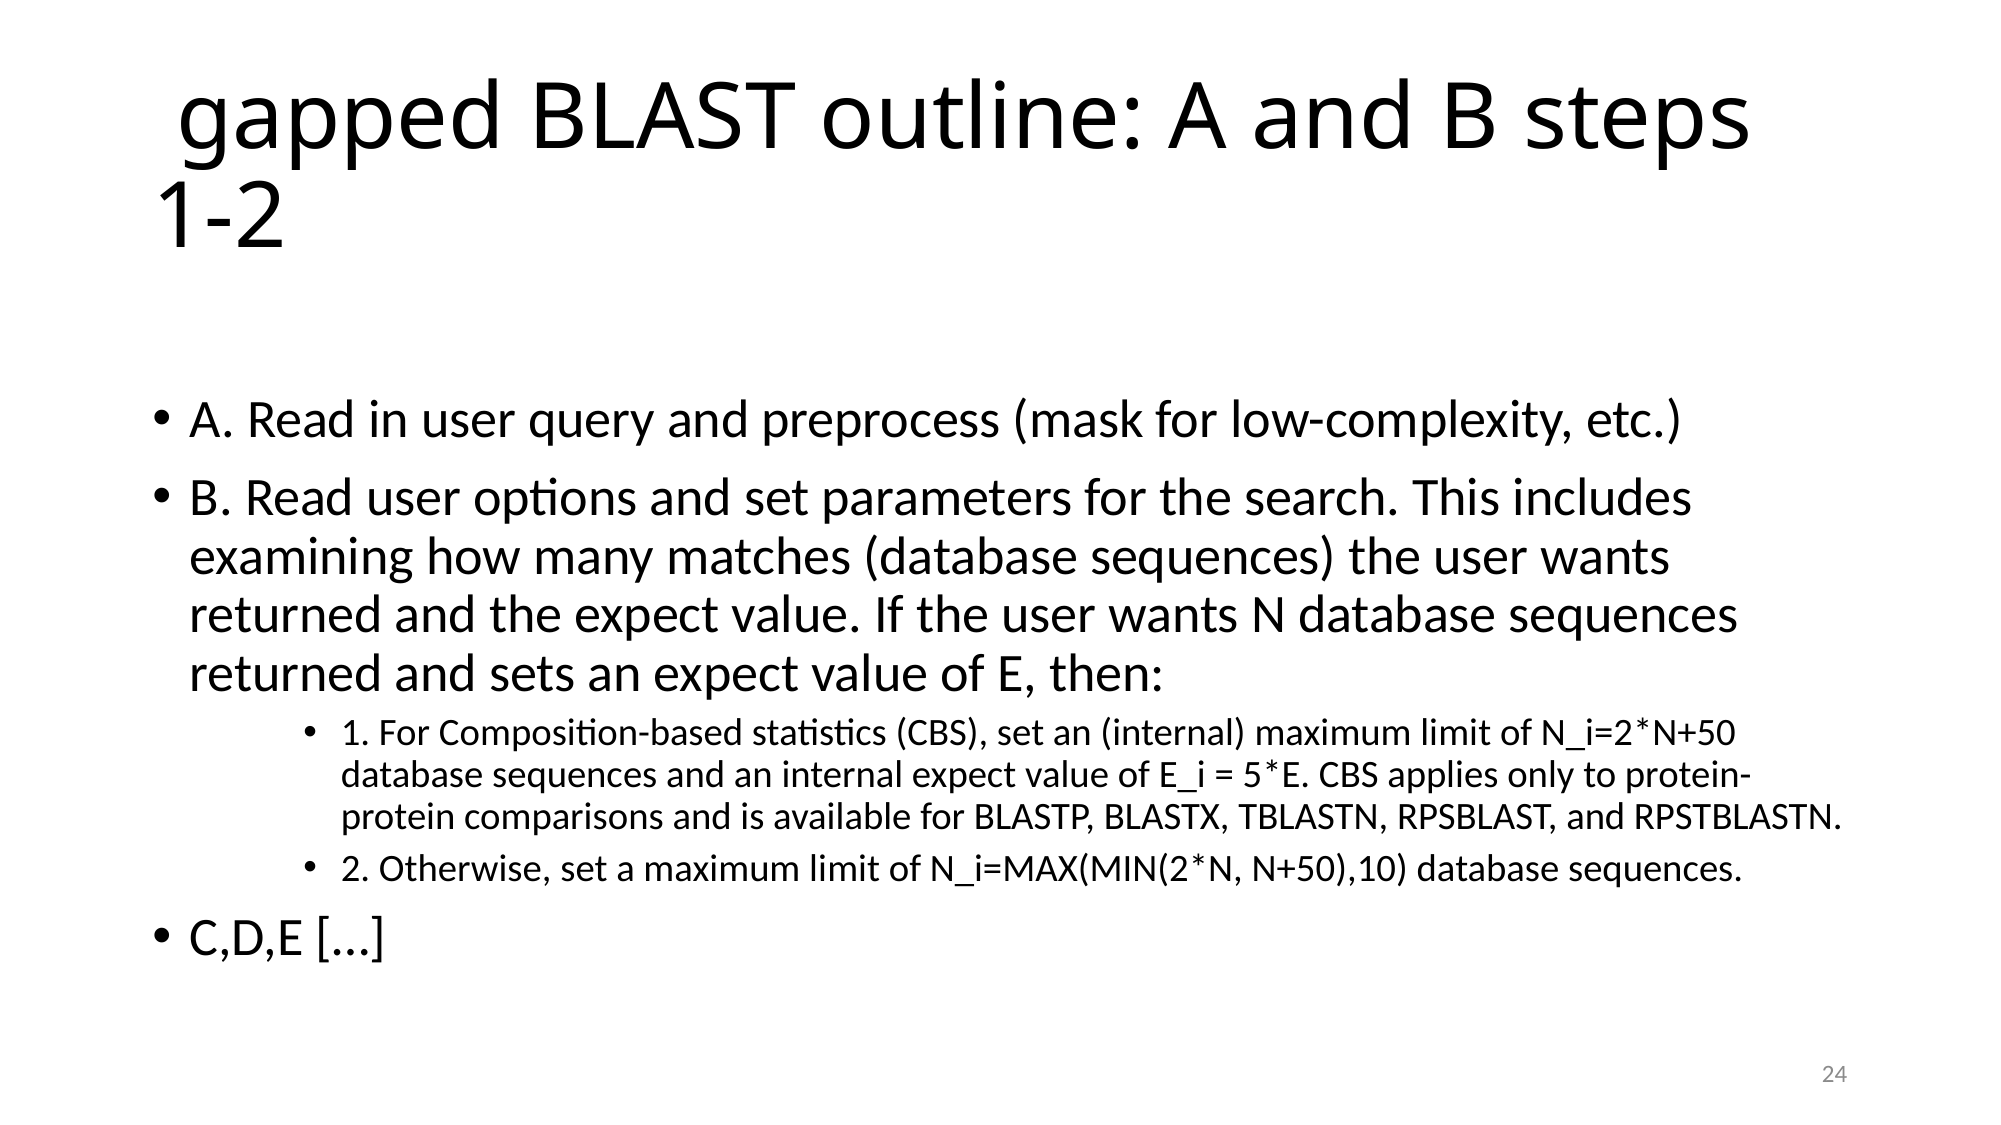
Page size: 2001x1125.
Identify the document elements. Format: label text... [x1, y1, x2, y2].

slide_number 24 [1412, 1042, 1863, 1103]
title gapped BLAST outline: A and B steps 1-2 [137, 59, 1863, 278]
list A. Read in user query and preprocess (mask for low-complexity, etc.) B. Read user options and set parameters for the search. This includes examining how many matches (database sequences) the user wants returned and the expect value. If the user wants N database sequences returned and sets an expect value of E, then: 1. For Composition-based statistics (CBS), set an (internal) maximum limit of N_i=2*N+50 database sequences and an internal expect value of E_i = 5*E. CBS applies only to protein-protein comparisons and is available for BLASTP, BLASTX, TBLASTN, RPSBLAST, and RPSTBLASTN. 2. Otherwise, set a maximum limit of N_i=MAX(MIN(2*N, N+50),10) database sequences. C,D,E […] [137, 299, 1863, 1014]
